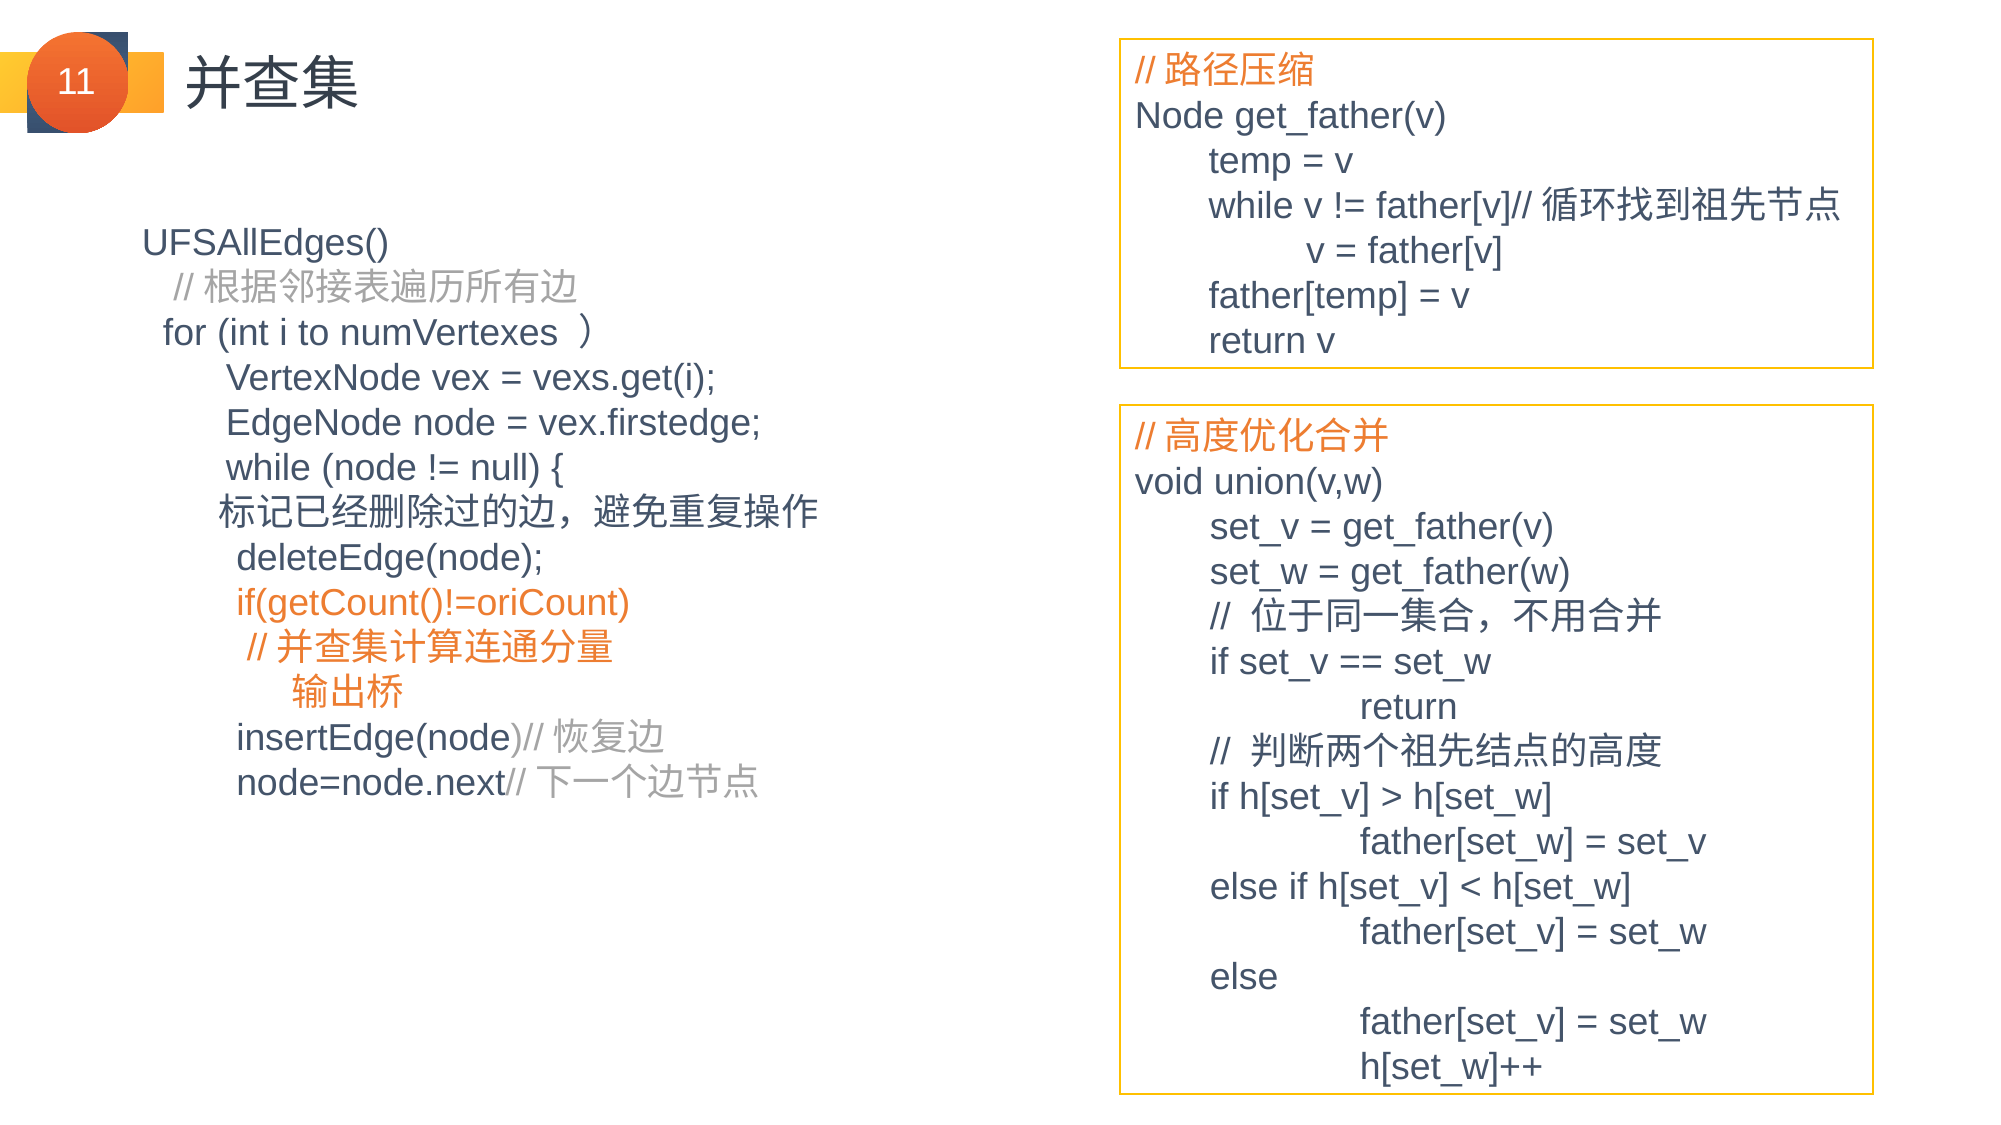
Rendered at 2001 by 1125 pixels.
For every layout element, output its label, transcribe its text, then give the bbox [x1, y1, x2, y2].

text_box UFSAllEdges() //根据邻接表遍历所有边 for (int i to numVertexes ） VertexNode vex = vexs.get(i); EdgeNode node = vex.firstedge; while (node != null) { 标记已经删除过的边，避免重复操作 deleteEdge(node); if(getCount()!=oriCount) //并查集计算连通分量 输出桥 insertEdge(node)//恢复边 node=node.next//下一个边节点 [127, 210, 997, 811]
text_box 并查集 [170, 38, 375, 124]
text_box //高度优化合并 void union(v,w) set_v = get_father(v) set_w = get_father(w) // 位于同一集合，不用合并 if set_v == set_w return // 判断两个祖先结点的高度 if h[set_v] > h[set_w] father[set_w] = set_v else if h[set_v] < h[set_w] father[set_v] = set_w else father[set_v] = set_w h[set_w]++ [1119, 404, 1874, 1095]
text_box //路径压缩 Node get_father(v) temp = v while v != father[v]//循环找到祖先节点 v = father[v] father[temp] = v return v [1119, 38, 1874, 369]
